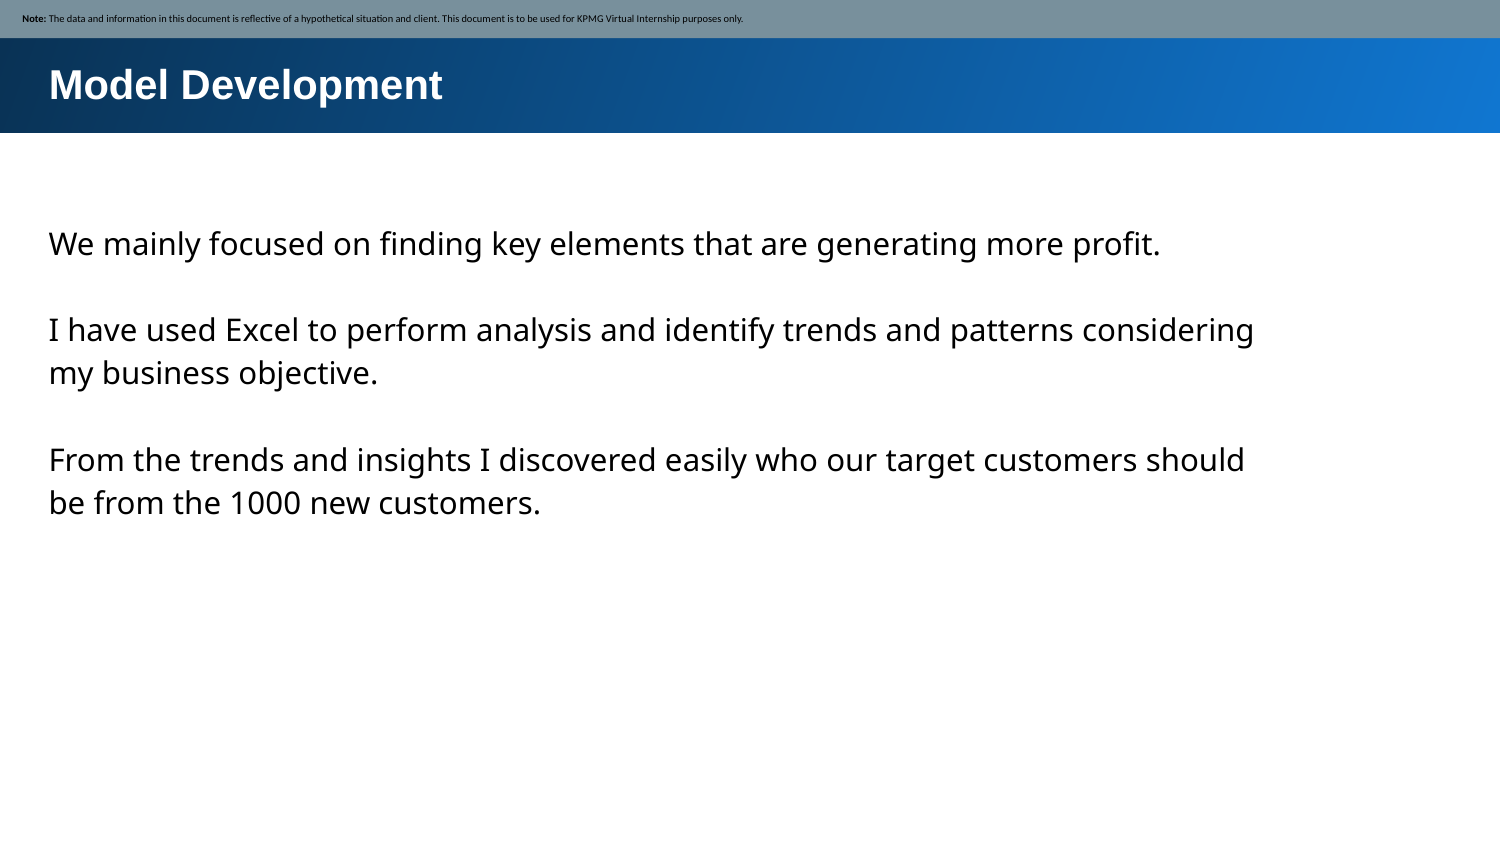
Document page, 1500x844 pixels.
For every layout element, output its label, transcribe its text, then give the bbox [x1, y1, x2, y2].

text_box Note: The data and information in this document is reflective of a hypothetical situation and client. This document is to be used for KPMG Virtual Internship purposes only. [0, 0, 1500, 39]
text_box Model Development [33, 43, 1439, 124]
text_box We mainly focused on finding key elements that are generating more profit. I have used Excel to perform analysis and identify trends and patterns considering my business objective. From the trends and insights I discovered easily who our target customers should be from the 1000 new customers. [33, 203, 1280, 536]
text_box [0, 39, 1500, 133]
